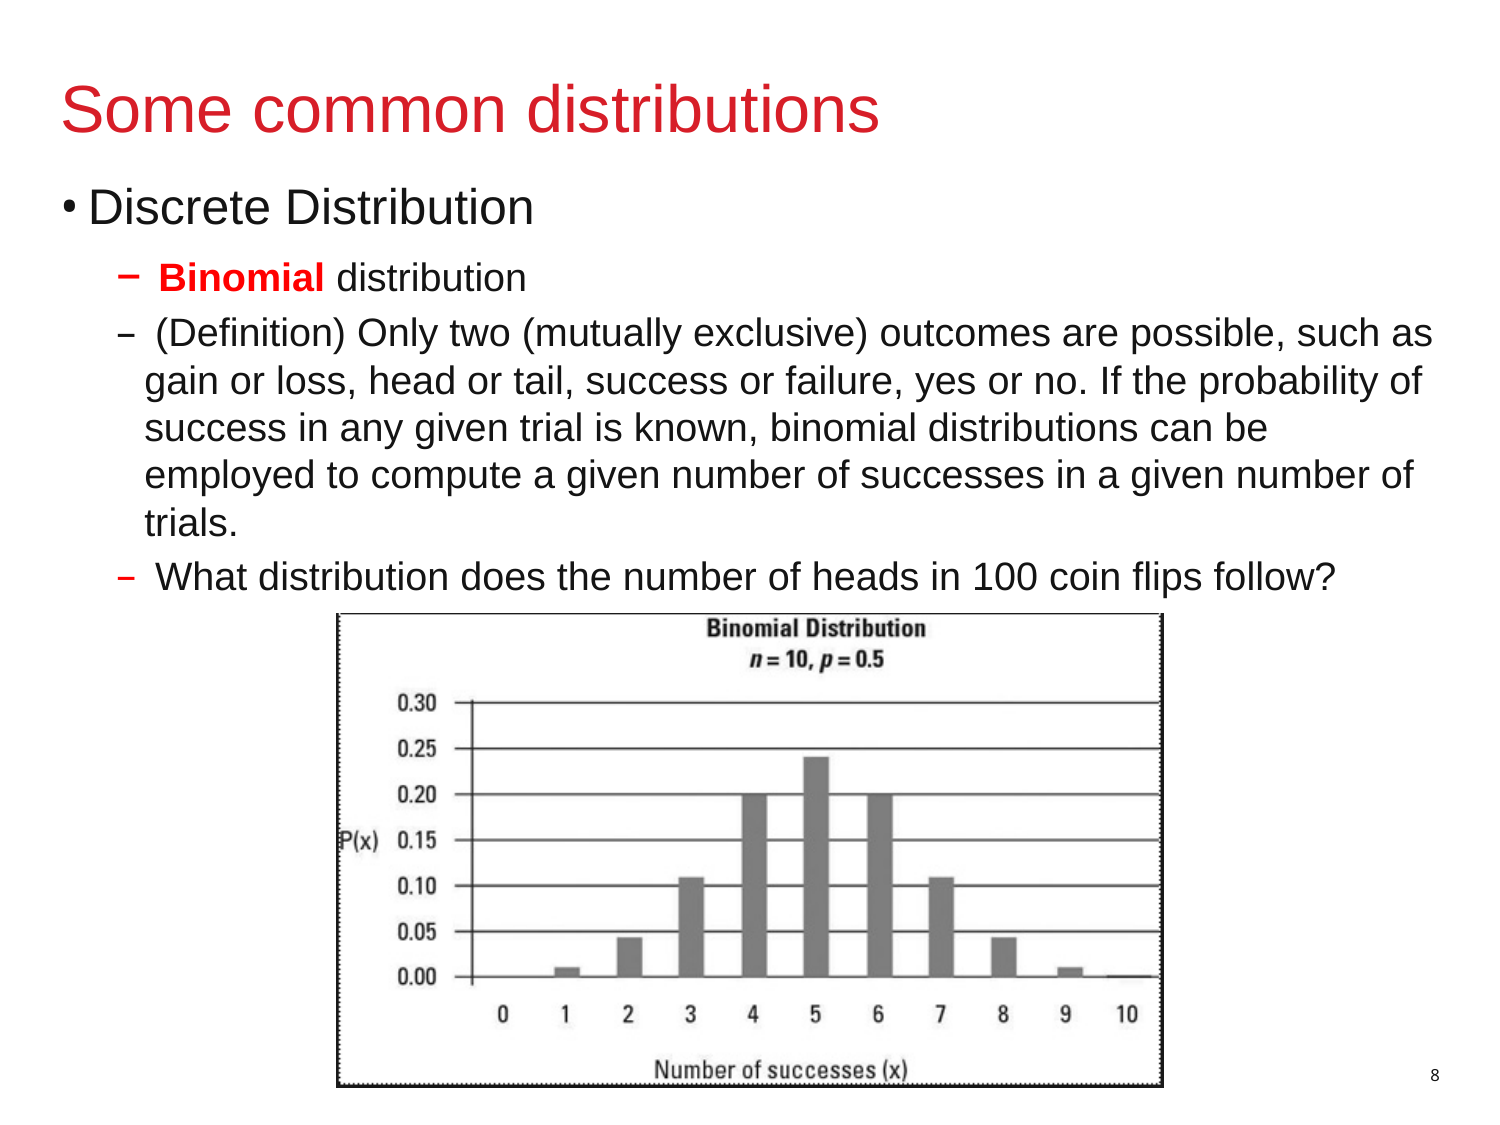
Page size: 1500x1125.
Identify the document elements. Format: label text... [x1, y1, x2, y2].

text_box Some common distributions [60, 75, 1440, 174]
text_box Discrete Distribution Binomial distribution (Definition) Only two (mutually exclusive) outcomes are possible, such as gain or loss, head or tail, success or failure, yes or no. If the probability of success in any given trial is known, binomial distributions can be employed to compute a given number of successes in a given number of trials. What distribution does the number of heads in 100 coin flips follow? [59, 174, 1440, 1012]
text_box 8 [1380, 1049, 1440, 1088]
picture [336, 613, 1164, 1088]
